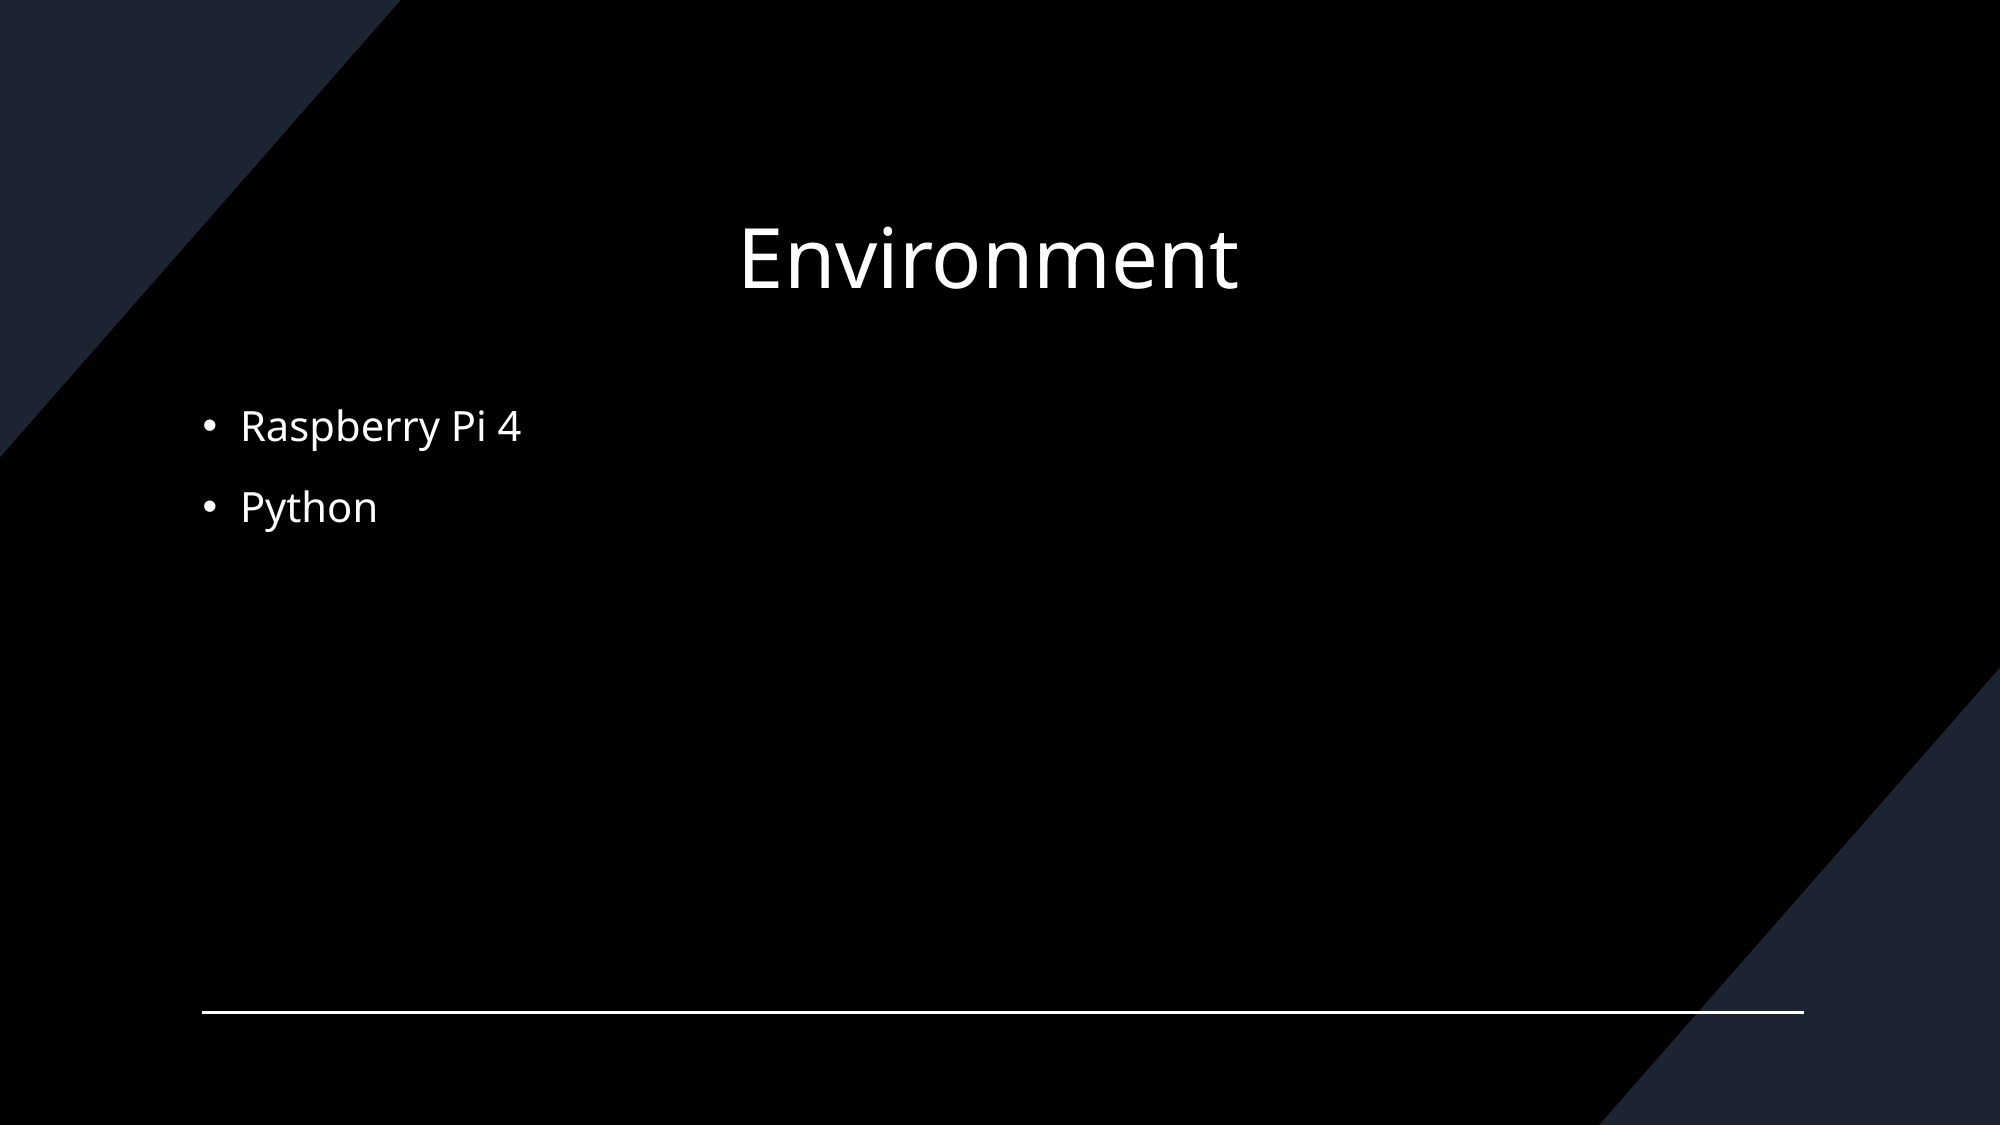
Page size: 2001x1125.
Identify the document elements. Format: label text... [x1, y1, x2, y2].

title Environment [187, 143, 1813, 367]
list Raspberry Pi 4 Python [187, 382, 1813, 968]
